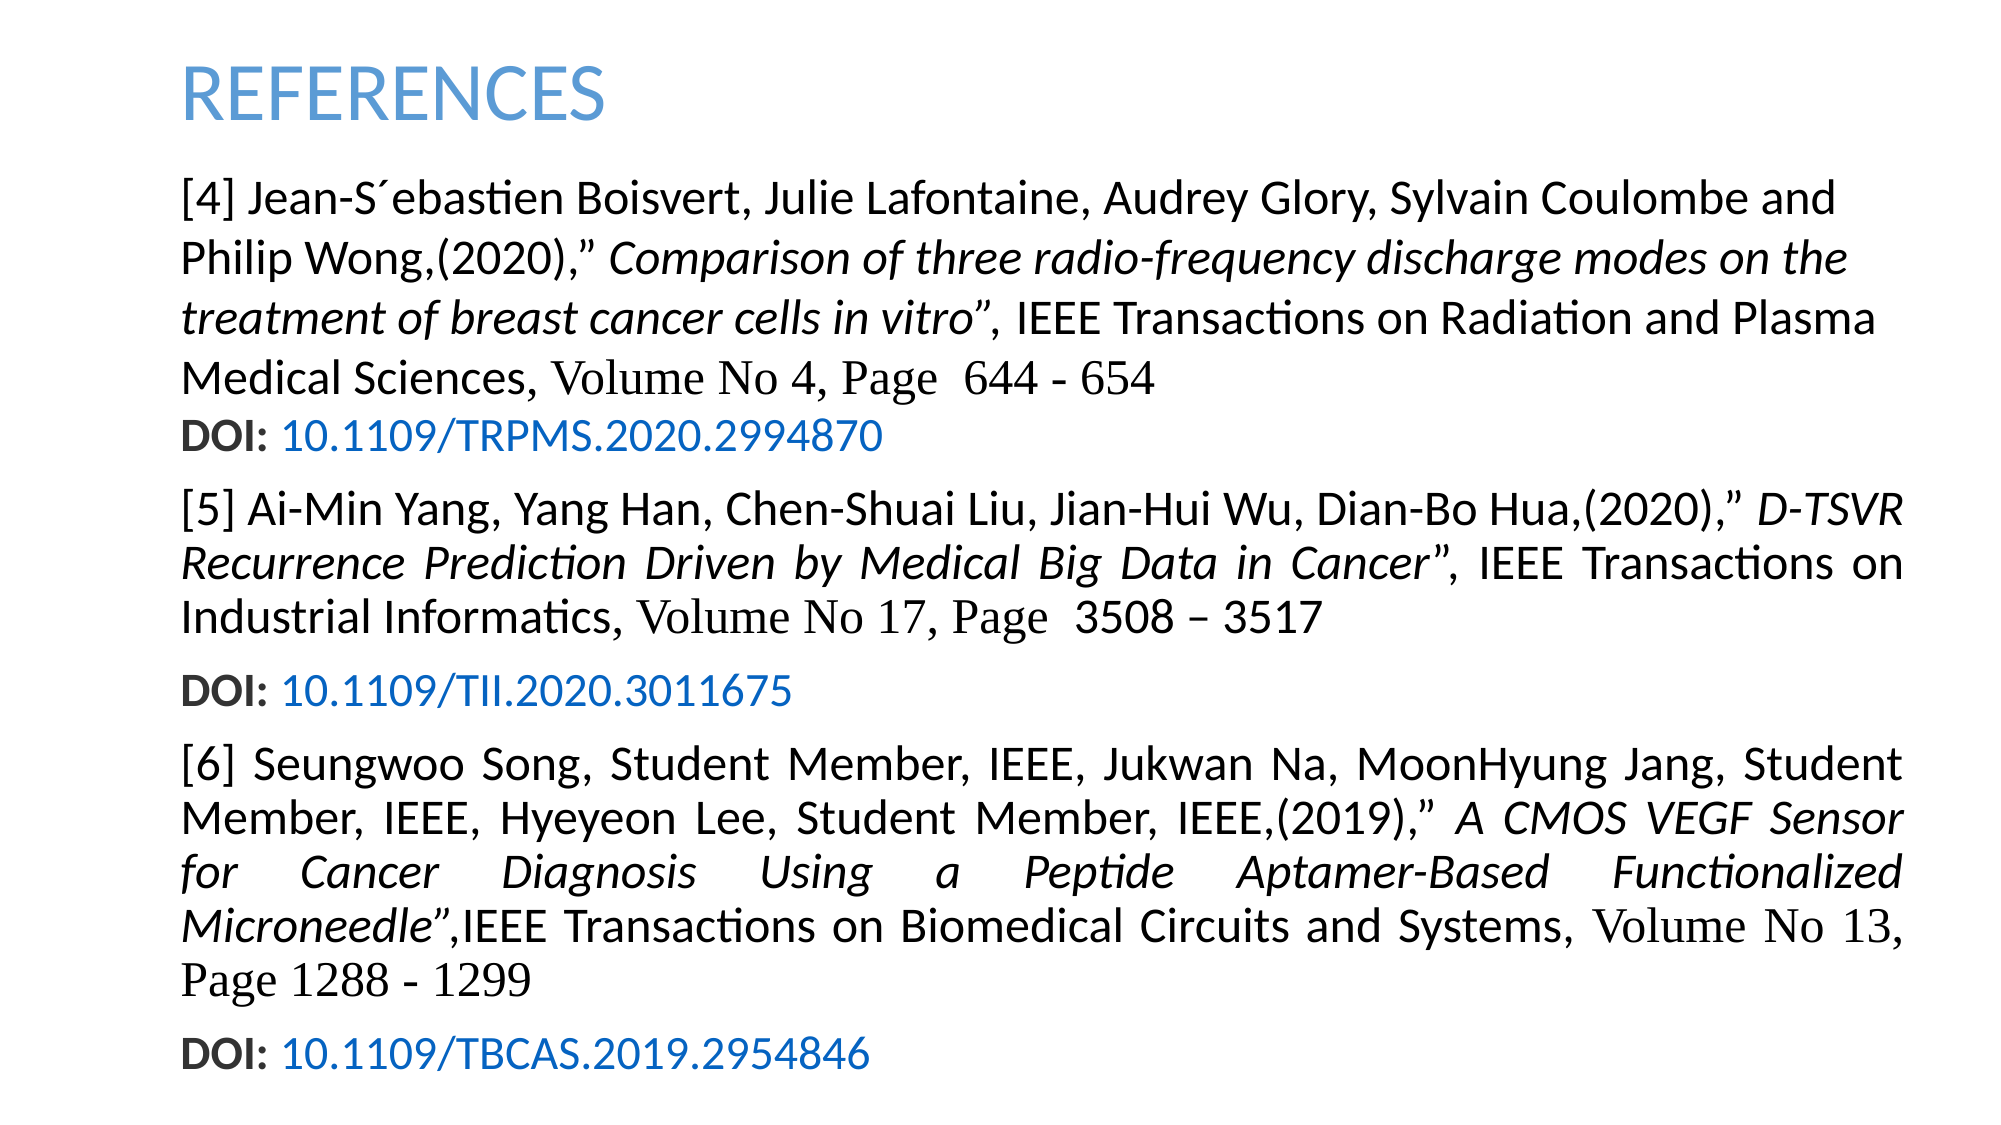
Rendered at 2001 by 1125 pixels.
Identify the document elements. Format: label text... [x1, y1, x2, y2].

text_box REFERENCES [165, 40, 1438, 214]
text_box [4] Jean-S´ebastien Boisvert, Julie Lafontaine, Audrey Glory, Sylvain Coulombe and Philip Wong,(2020),” Comparison of three radio-frequency discharge modes on the treatment of breast cancer cells in vitro”, IEEE Transactions on Radiation and Plasma Medical Sciences, Volume No 4, Page 644 - 654 DOI: 10.1109/TRPMS.2020.2994870 [5] Ai-Min Yang, Yang Han, Chen-Shuai Liu, Jian-Hui Wu, Dian-Bo Hua,(2020),” D-TSVR Recurrence Prediction Driven by Medical Big Data in Cancer”, IEEE Transactions on Industrial Informatics, Volume No 17, Page 3508 – 3517 DOI: 10.1109/TII.2020.3011675 [6] Seungwoo Song, Student Member, IEEE, Jukwan Na, MoonHyung Jang, Student Member, IEEE, Hyeyeon Lee, Student Member, IEEE,(2019),” A CMOS VEGF Sensor for Cancer Diagnosis Using a Peptide Aptamer-Based Functionalized Microneedle”,IEEE Transactions on Biomedical Circuits and Systems, Volume No 13, Page 1288 - 1299 DOI: 10.1109/TBCAS.2019.2954846 [165, 156, 1919, 1072]
